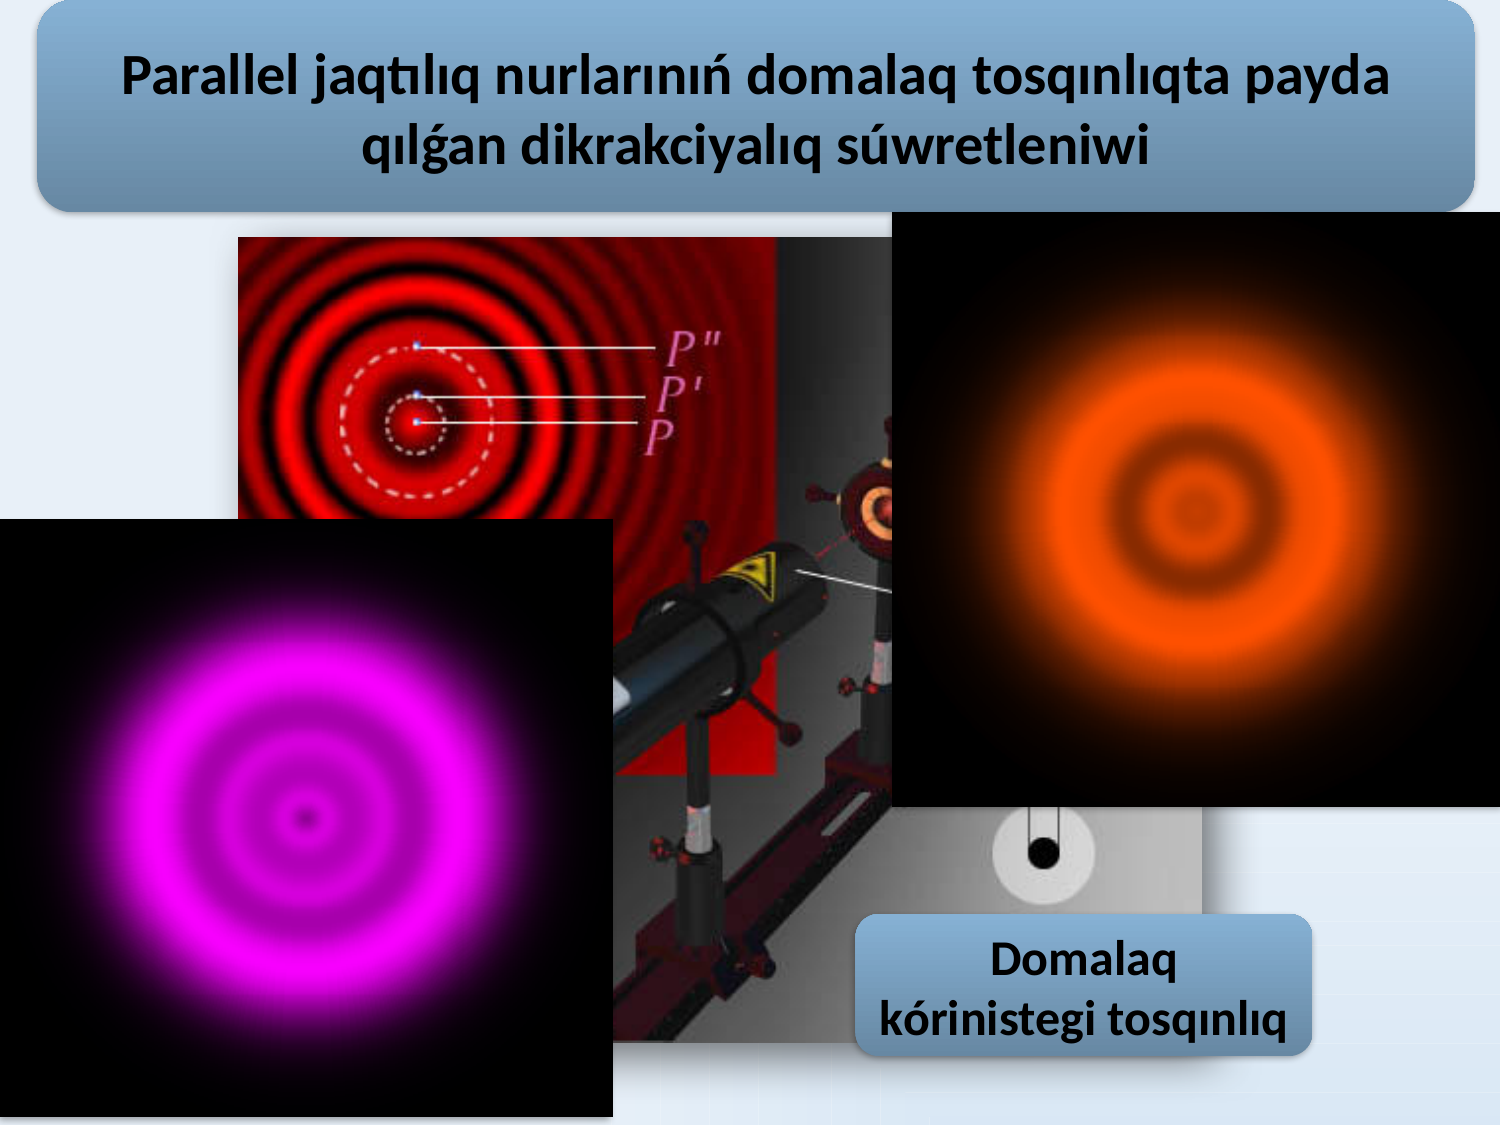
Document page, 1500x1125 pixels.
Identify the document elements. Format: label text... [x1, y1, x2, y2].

text_box Parallel jaqtılıq nurlarınıń domalaq tosqınlıqta payda qılǵan dikrakciyalıq súwretleniwi [37, 0, 1475, 213]
picture [0, 212, 1500, 1117]
text_box Domalaq kórinistegi tosqınlıq [865, 913, 1313, 1057]
